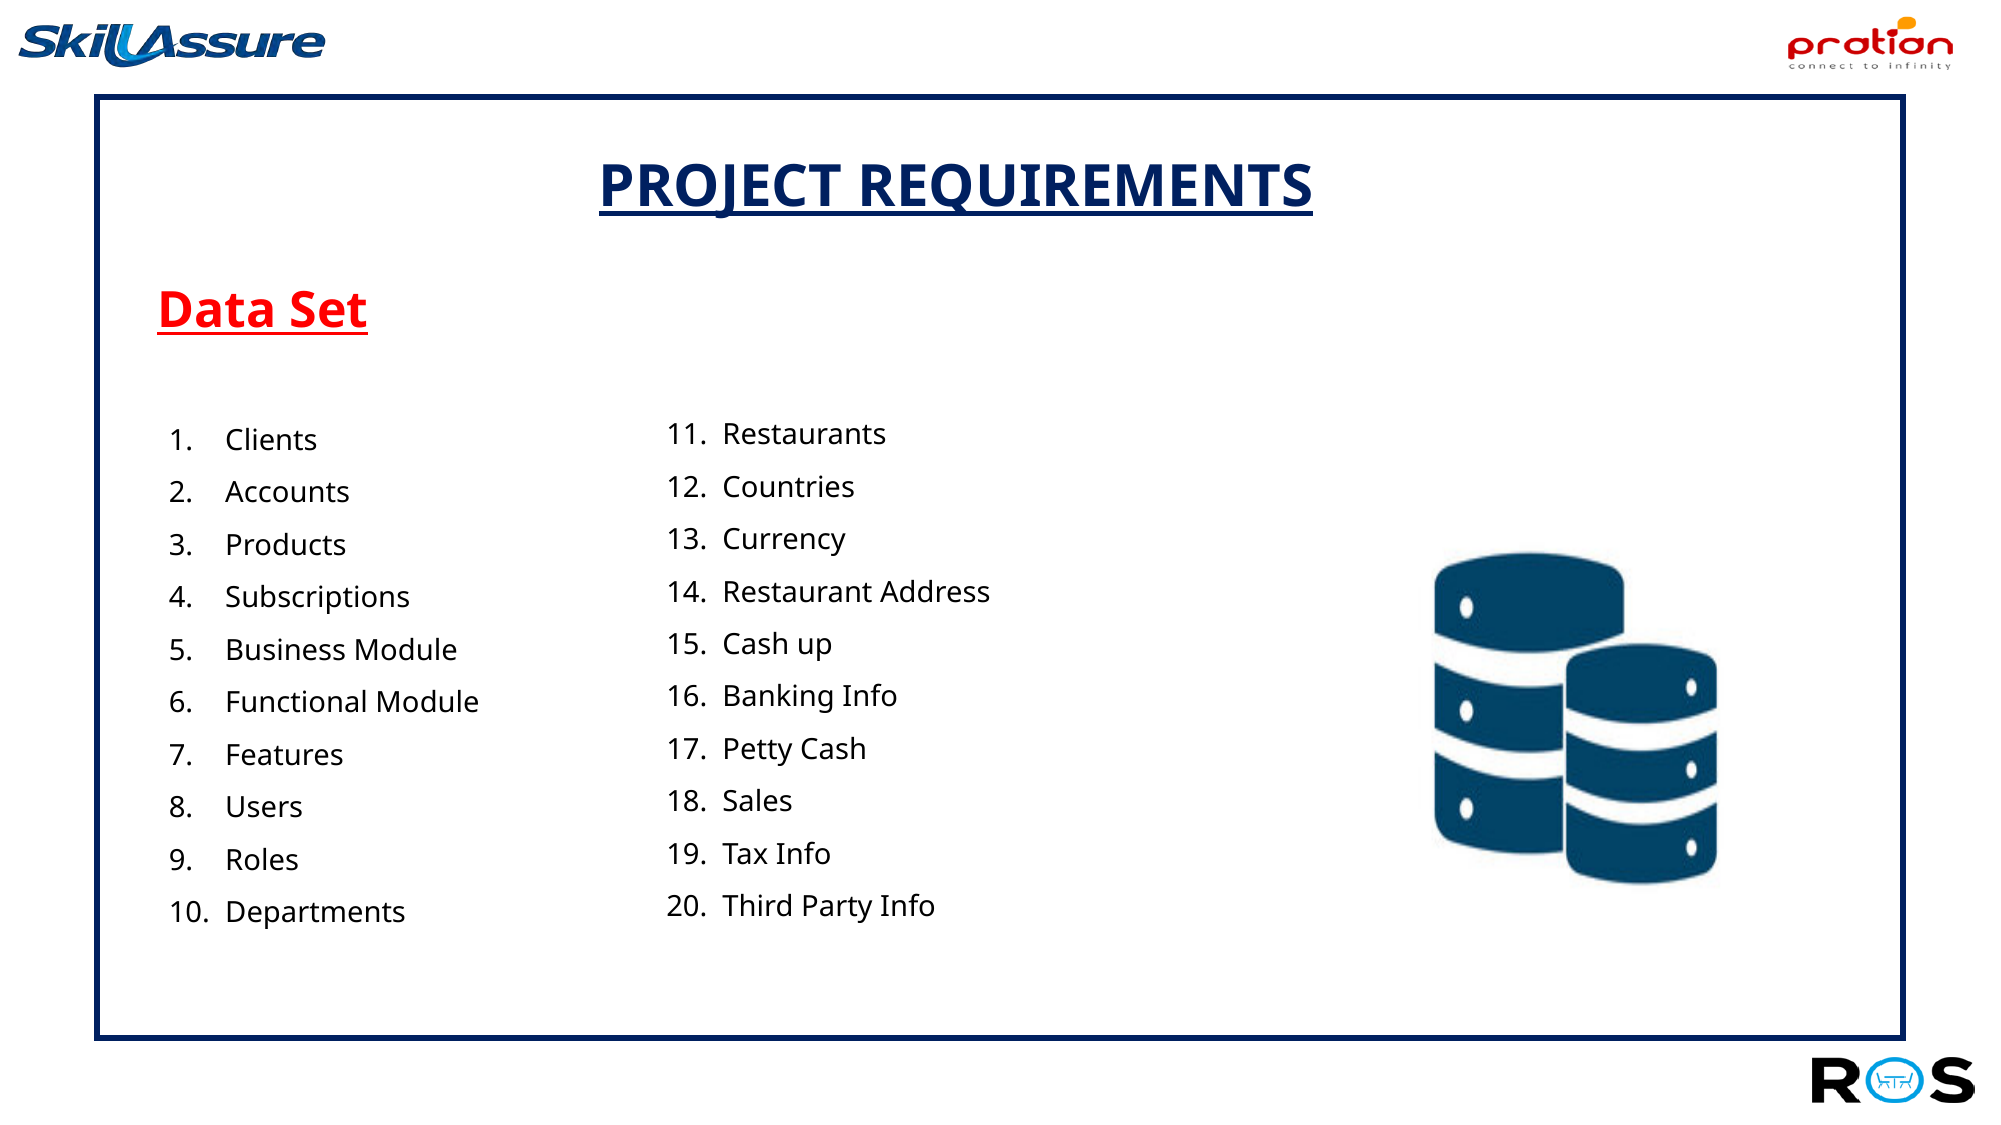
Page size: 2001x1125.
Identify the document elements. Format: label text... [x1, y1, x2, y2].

picture [1871, 1062, 1918, 1098]
text_box Data Set [142, 270, 437, 346]
text_box Restaurants Countries Currency Restaurant Address Cash up Banking Info Petty Cash Sales Tax Info Third Party Info [651, 390, 1372, 980]
picture [1903, 1057, 1975, 1103]
text_box [7, 12, 331, 74]
text_box Clients Accounts Products Subscriptions Business Module Functional Module Features Users Roles Departments [154, 396, 894, 936]
picture [1812, 1057, 1887, 1103]
text_box PROJECT REQUIREMENTS [584, 140, 1416, 226]
text_box [96, 96, 1904, 1039]
picture [1752, 5, 1992, 81]
picture [1294, 270, 1858, 972]
